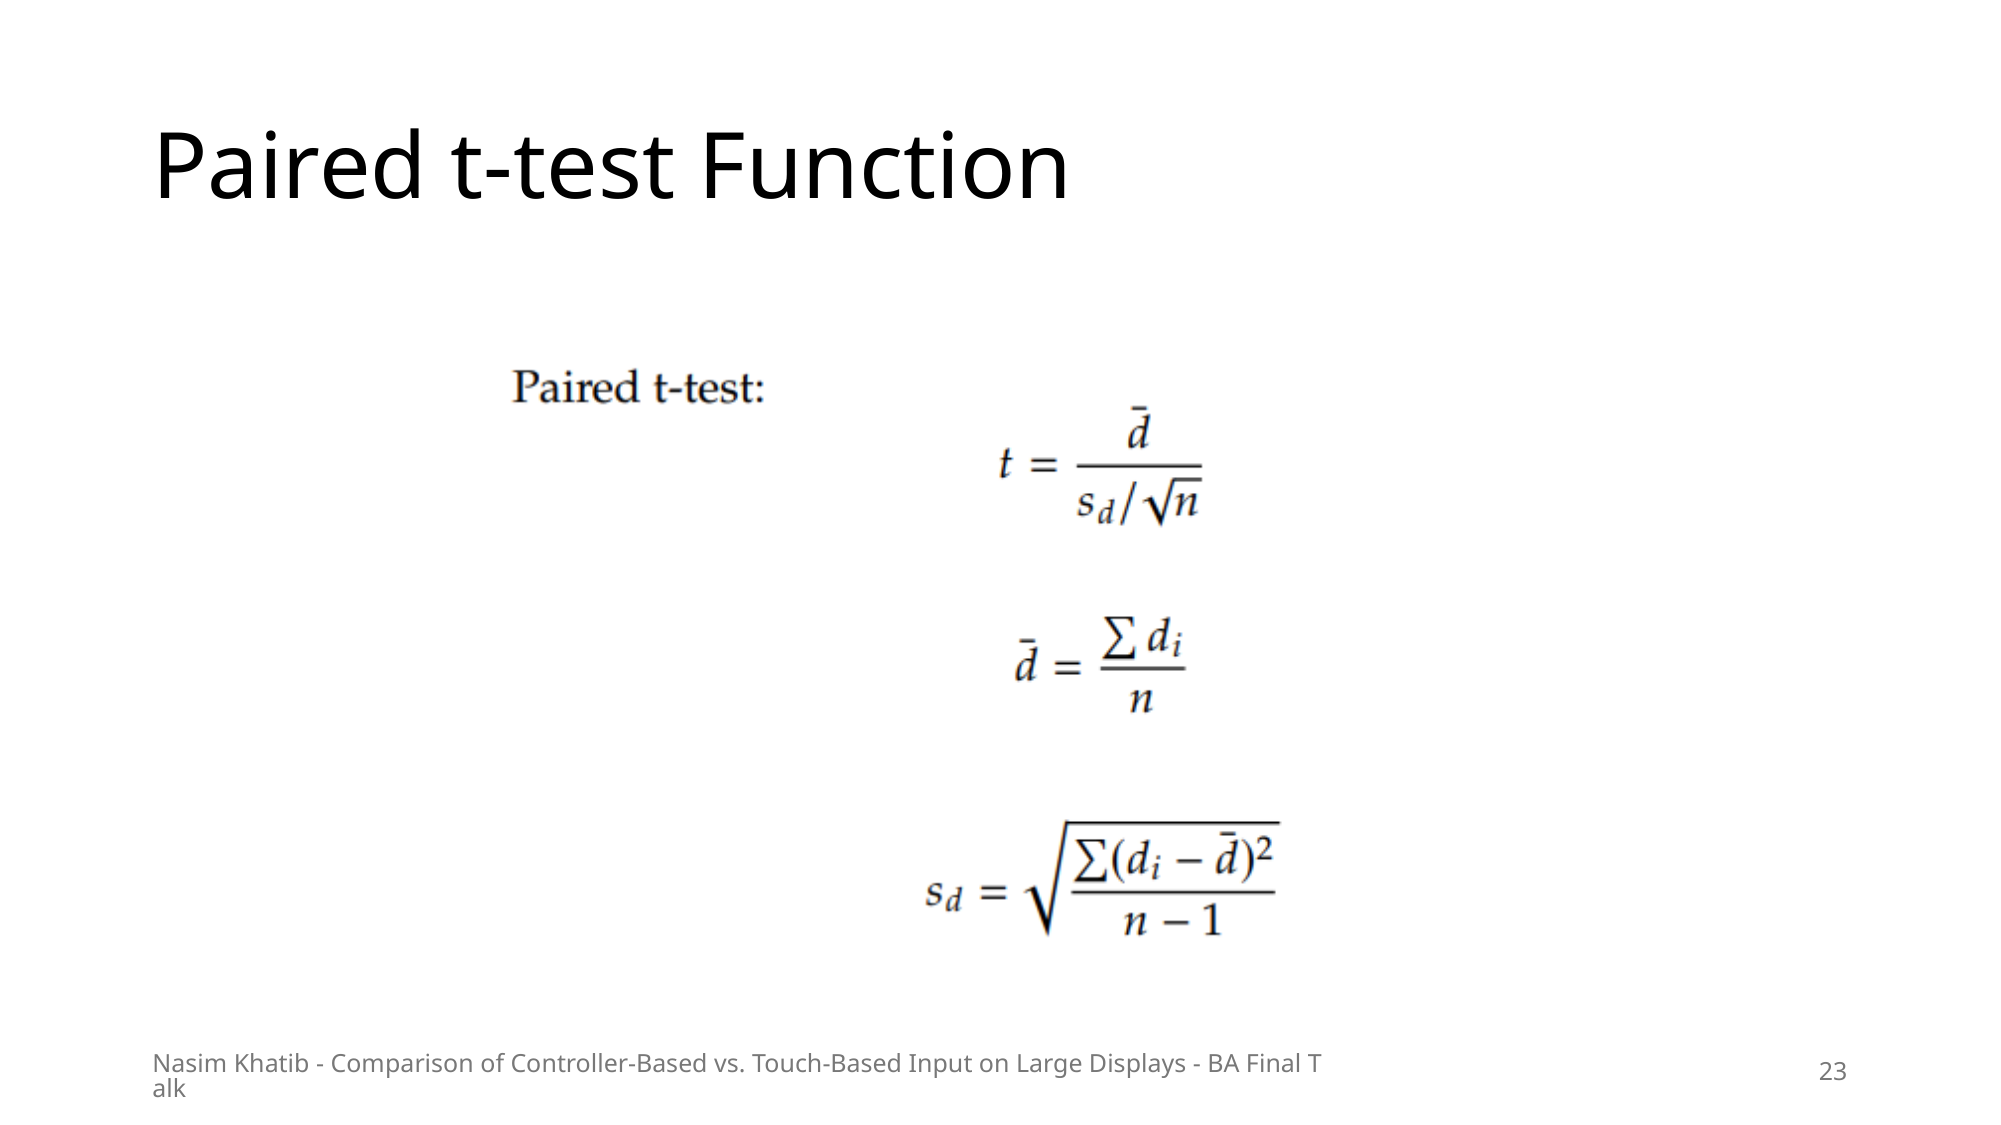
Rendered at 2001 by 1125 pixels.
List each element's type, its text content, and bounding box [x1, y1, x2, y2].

title Paired t-test Function [137, 59, 1863, 278]
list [463, 323, 1395, 997]
slide_number 23 [1412, 1042, 1863, 1103]
footer Nasim Khatib - Comparison of Controller-Based vs. Touch-Based Input on Large Displays - BA Final Talk [137, 1042, 1338, 1087]
